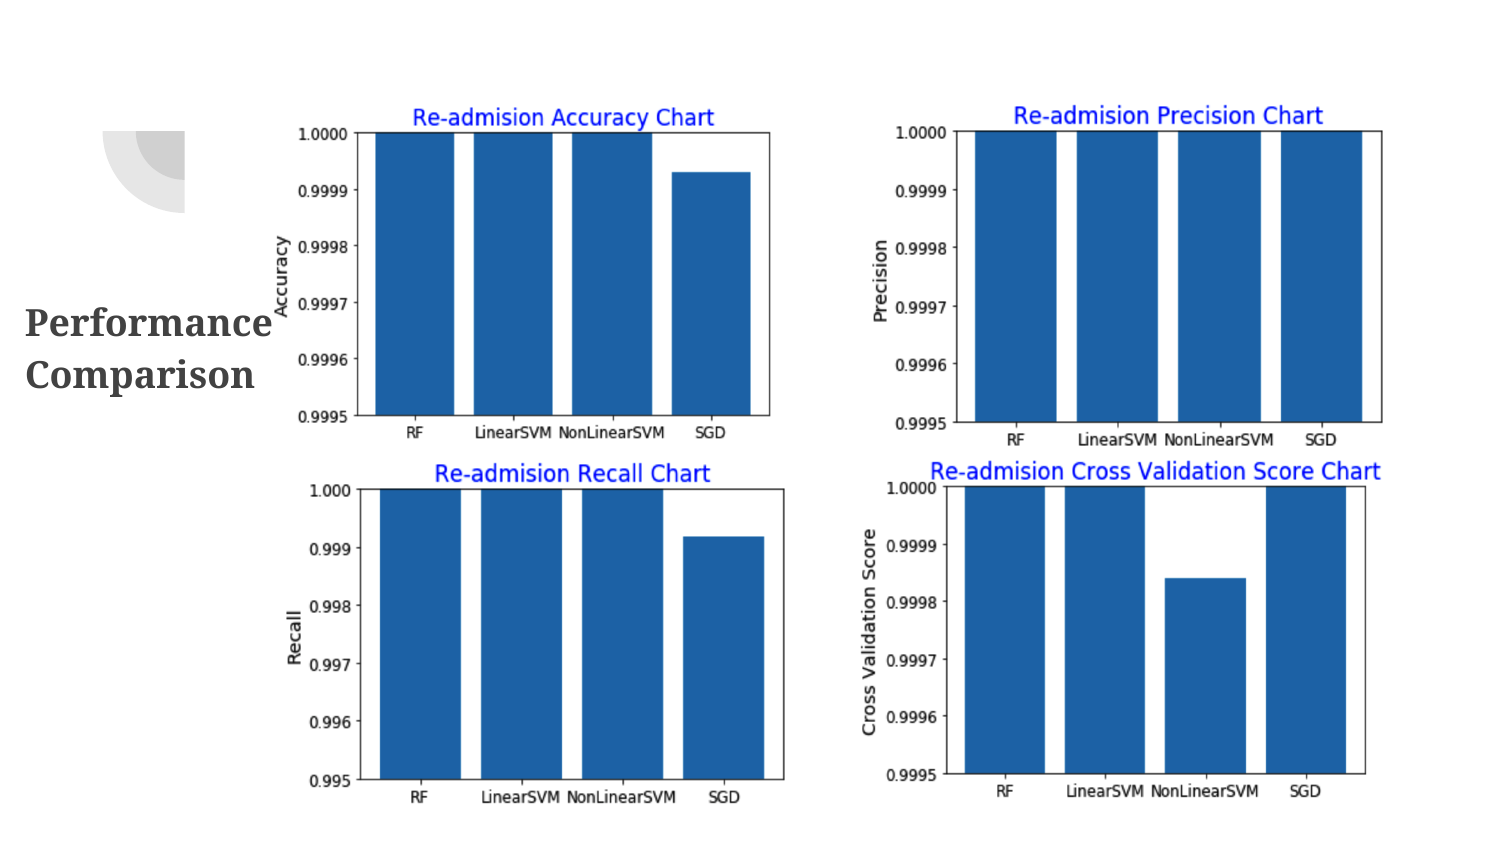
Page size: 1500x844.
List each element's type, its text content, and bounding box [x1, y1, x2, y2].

picture [269, 97, 800, 813]
text_box Performance Comparison [9, 277, 273, 770]
picture [854, 97, 1412, 801]
